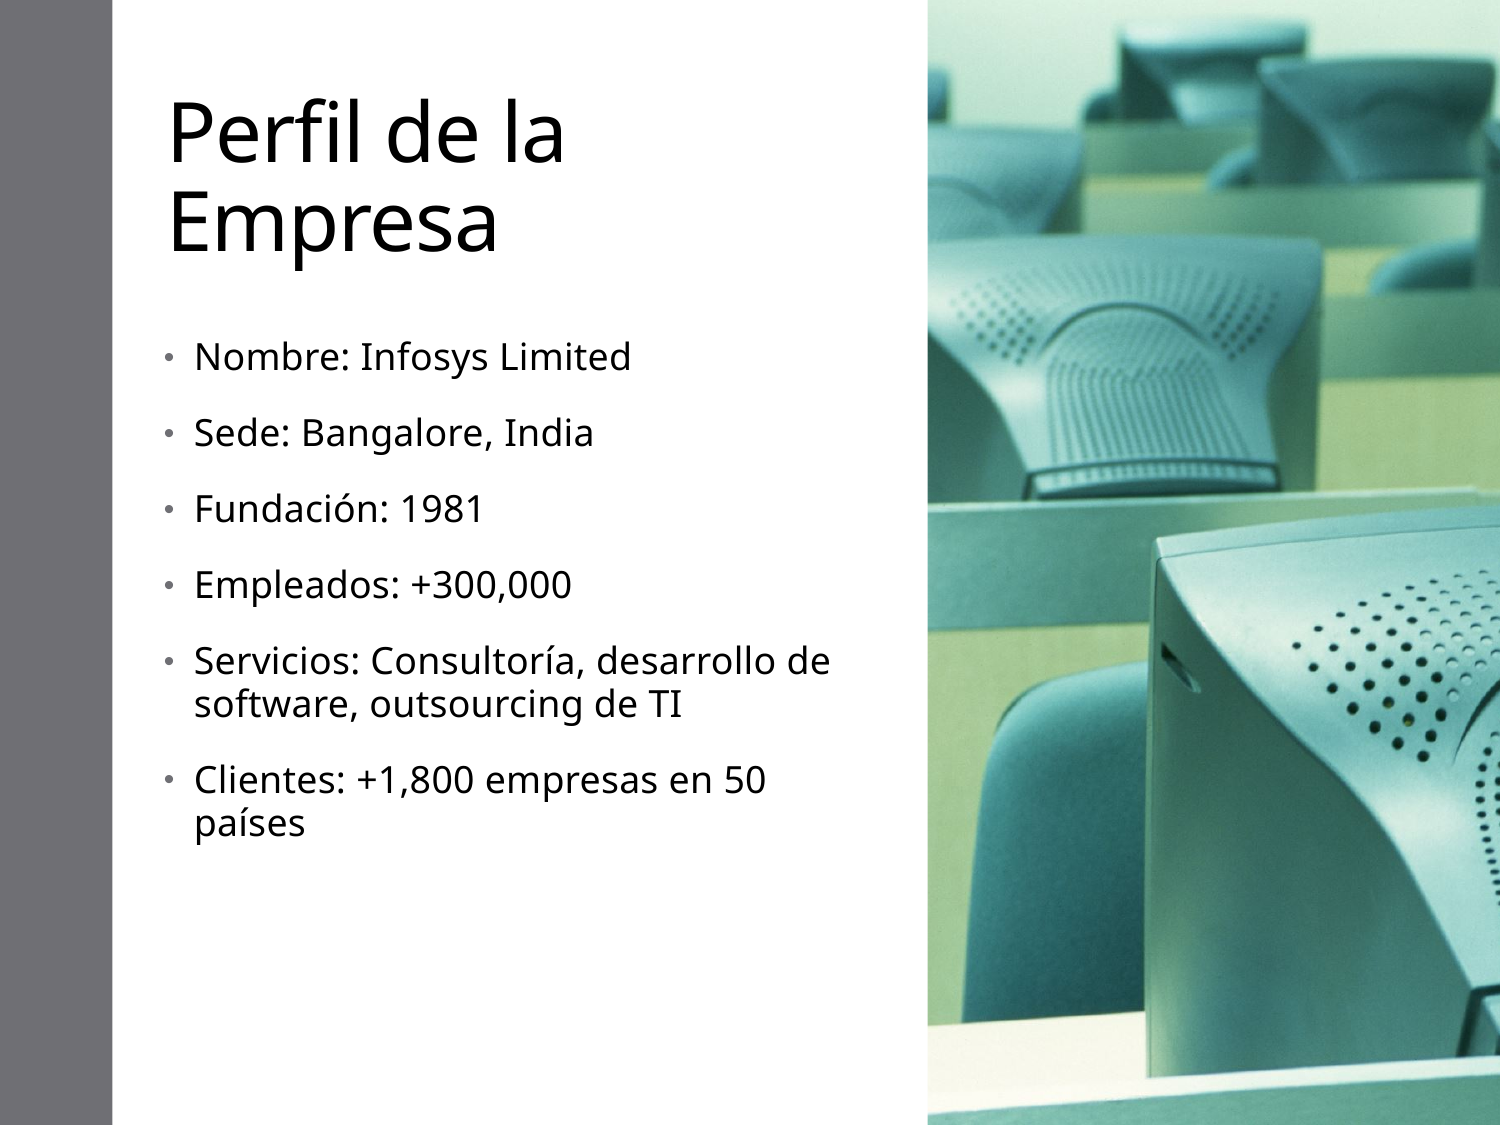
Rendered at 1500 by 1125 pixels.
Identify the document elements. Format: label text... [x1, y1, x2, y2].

title Perfil de la Empresa [151, 60, 890, 278]
picture [927, 0, 1500, 1125]
list Nombre: Infosys Limited Sede: Bangalore, India Fundación: 1981 Empleados: +300,000 Servicios: Consultoría, desarrollo de software, outsourcing de TI Clientes: +1,800 empresas en 50 países [148, 328, 890, 1014]
text_box [0, 0, 114, 1125]
